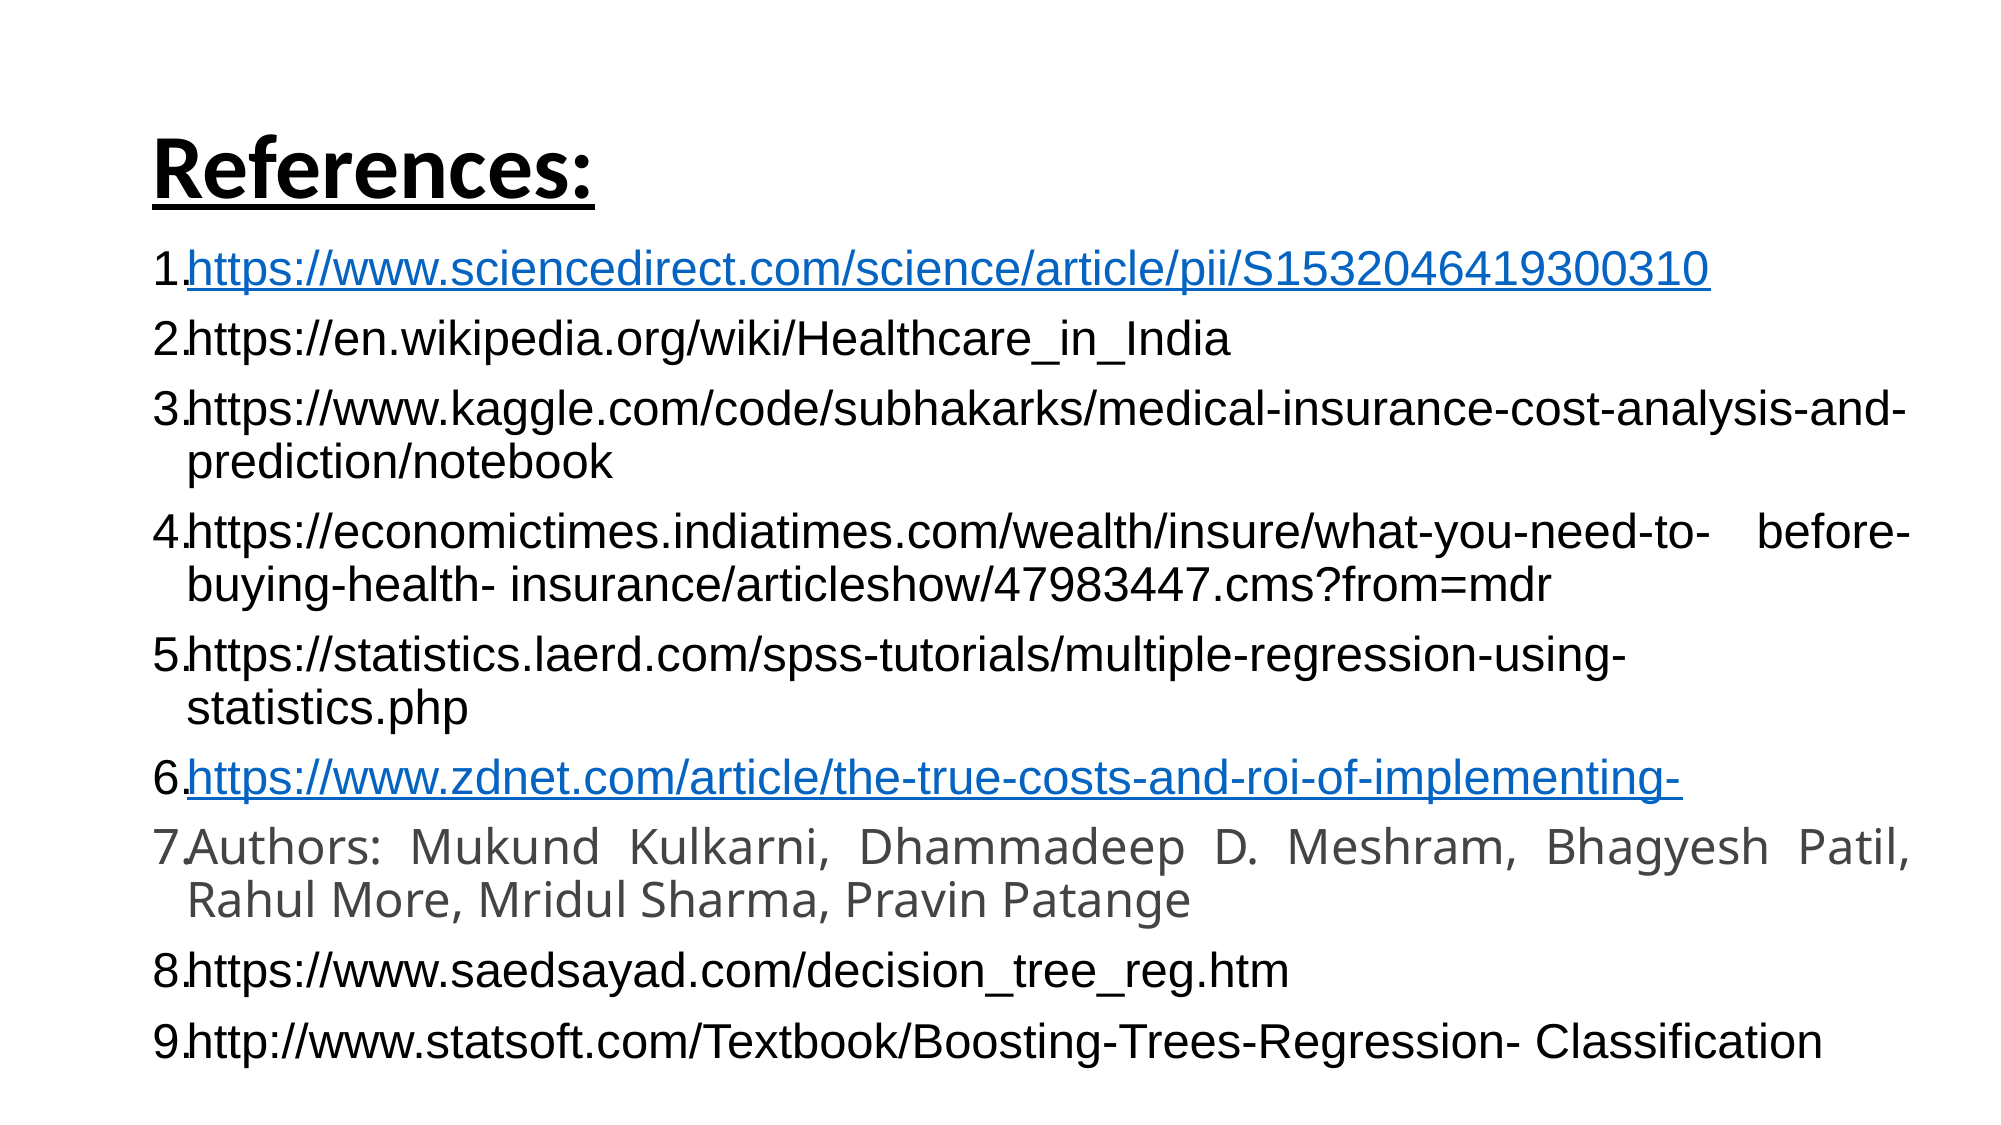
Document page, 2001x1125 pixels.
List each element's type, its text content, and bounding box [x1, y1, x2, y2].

list https://www.sciencedirect.com/science/article/pii/S1532046419300310 https://en.wikipedia.org/wiki/Healthcare_in_India https://www.kaggle.com/code/subhakarks/medical-insurance-cost-analysis-and-prediction/notebook https://economictimes.indiatimes.com/wealth/insure/what-you-need-to- before-buying-health- insurance/articleshow/47983447.cms?from=mdr https://statistics.laerd.com/spss-tutorials/multiple-regression-using- statistics.php https://www.zdnet.com/article/the-true-costs-and-roi-of-implementing- Authors: Mukund Kulkarni, Dhammadeep D. Meshram, Bhagyesh Patil, Rahul More, Mridul Sharma, Pravin Patange https://www.saedsayad.com/decision_tree_reg.htm http://www.statsoft.com/Textbook/Boosting-Trees-Regression- Classification [137, 235, 1929, 1084]
title References: [137, 59, 1863, 235]
